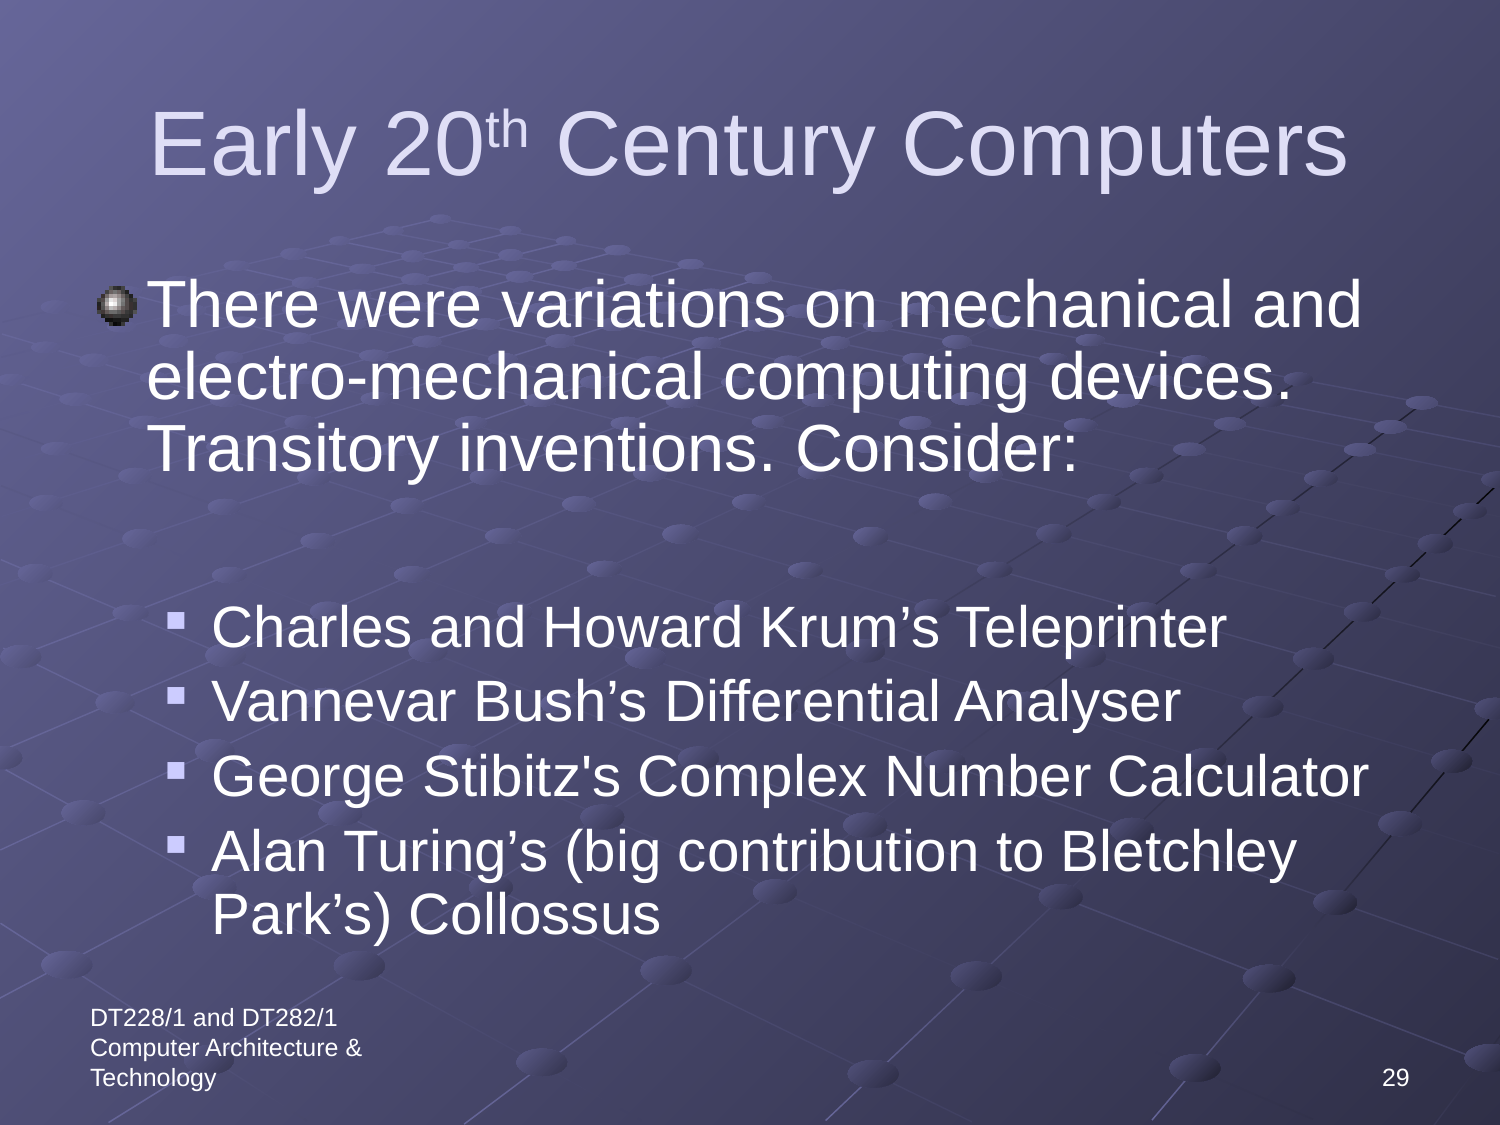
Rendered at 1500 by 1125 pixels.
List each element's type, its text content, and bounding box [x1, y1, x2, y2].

slide_number DT228/1 and DT282/1 Computer Architecture & Technology [74, 1023, 426, 1100]
list There were variations on mechanical and electro-mechanical computing devices. Transitory inventions. Consider: Charles and Howard Krum’s Teleprinter Vannevar Bush’s Differential Analyser George Stibitz's Complex Number Calculator Alan Turing’s (big contribution to Bletchley Park’s) Collossus [74, 262, 1426, 1007]
slide_number 29 [1074, 1023, 1426, 1100]
title Early 20th Century Computers [74, 44, 1426, 233]
picture [90, 278, 137, 326]
